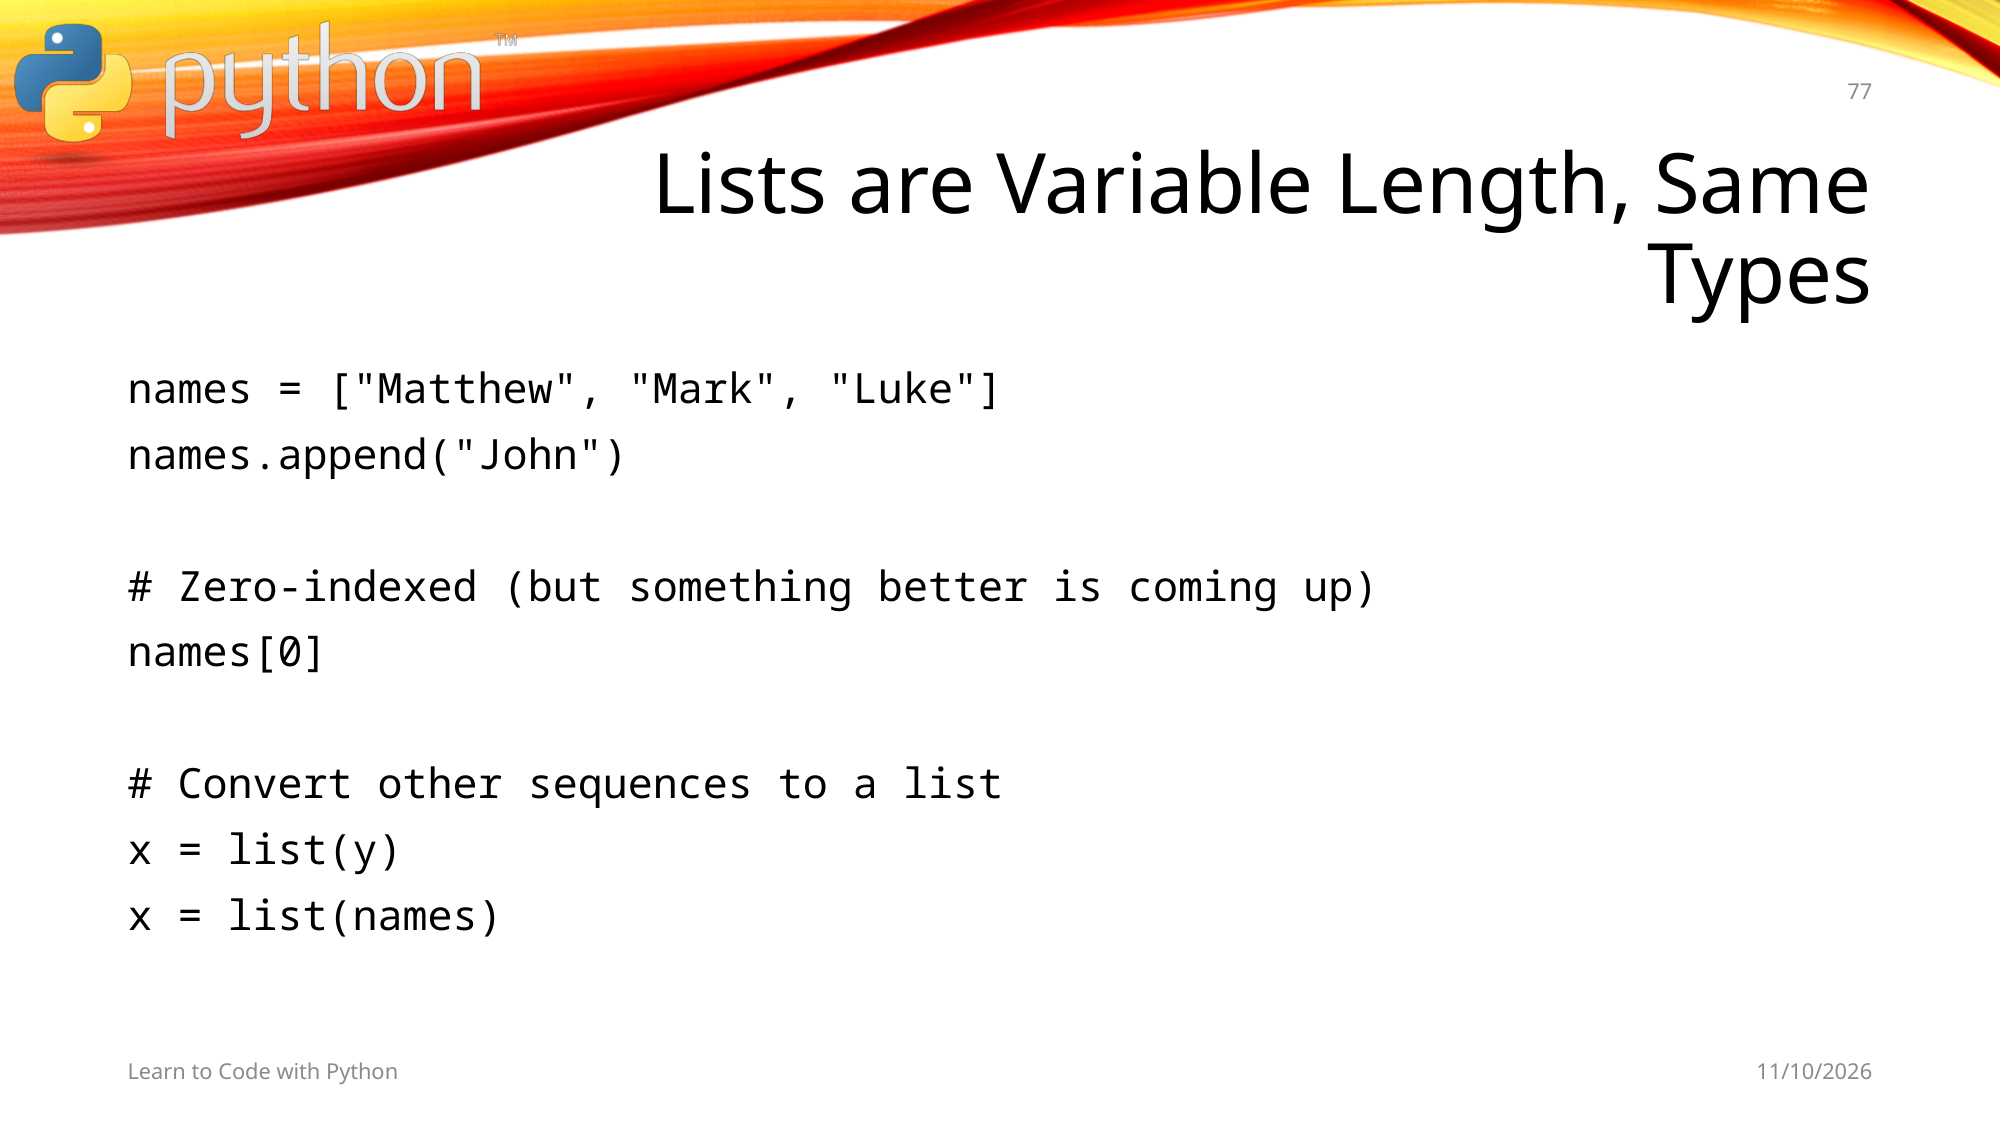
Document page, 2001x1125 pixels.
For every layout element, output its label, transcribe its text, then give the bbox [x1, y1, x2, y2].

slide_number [1410, 1042, 1888, 1103]
slide_number 77 [1437, 62, 1888, 123]
title Lists are Variable Length, Same Types [474, 125, 1888, 338]
footer Learn to Code with Python [112, 1042, 1388, 1103]
picture [0, 0, 2000, 237]
list names = ["Matthew", "Mark", "Luke"] names.append("John") # Zero-indexed (but something better is coming up) names[0] # Convert other sequences to a list x = list(y) x = list(names) [112, 360, 1888, 1021]
